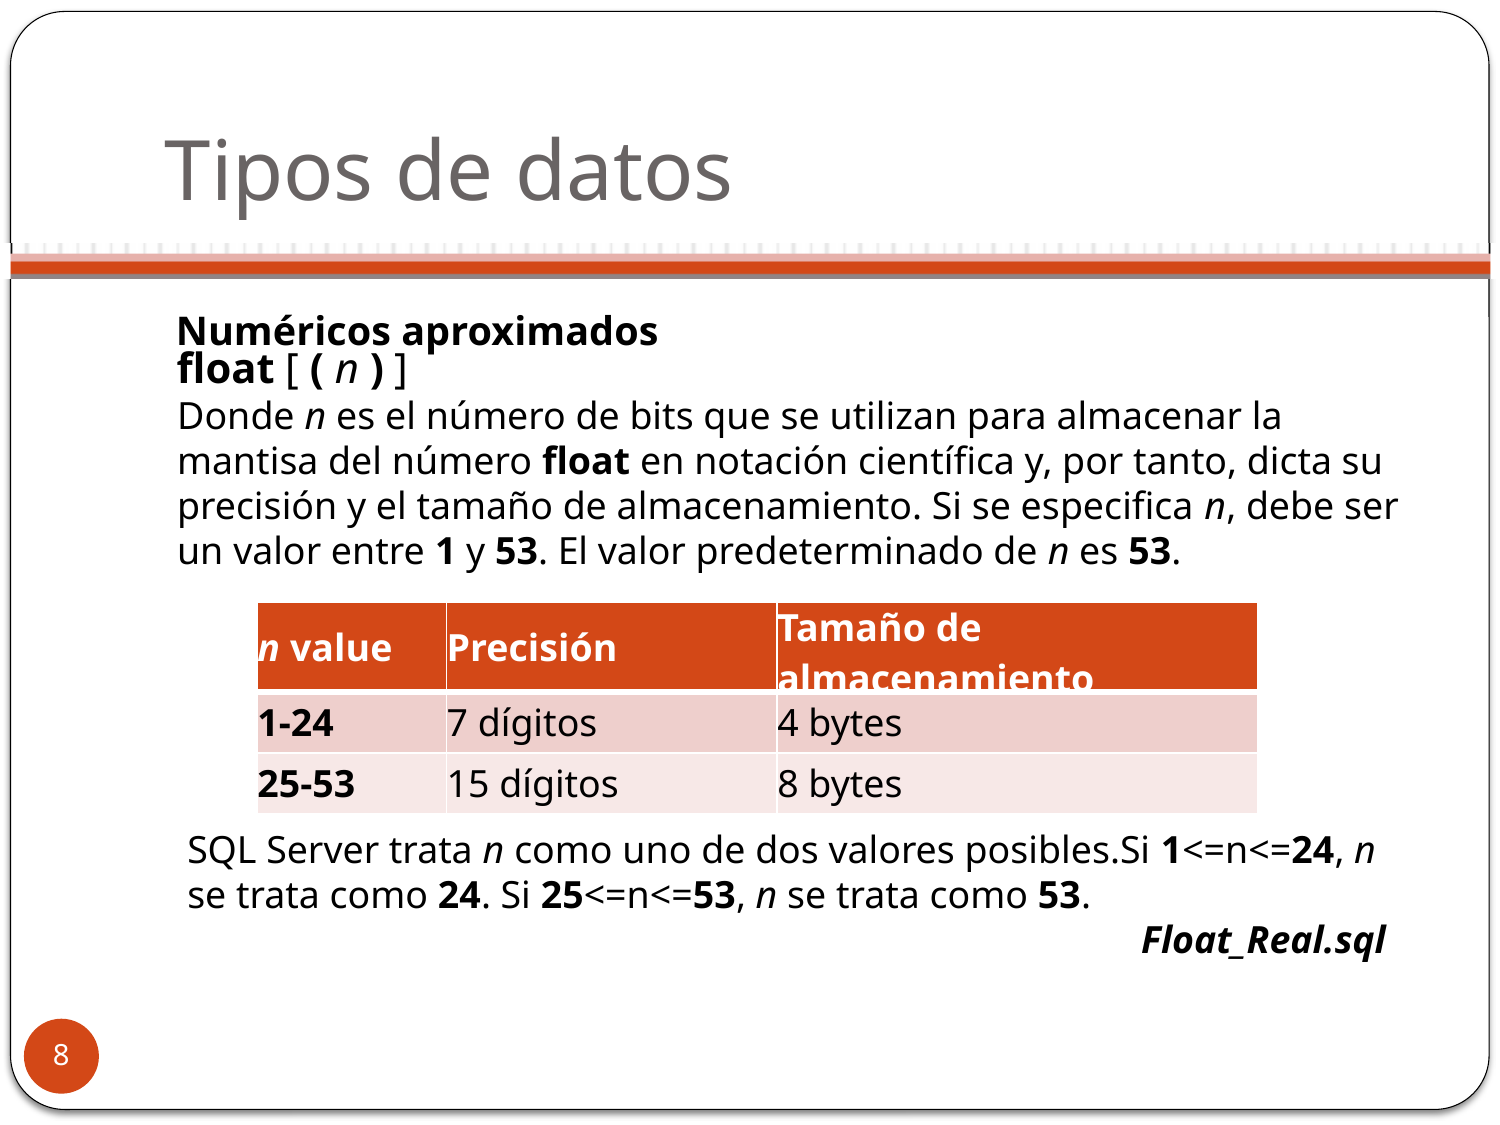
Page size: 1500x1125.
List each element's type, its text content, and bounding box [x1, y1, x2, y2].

text_box float [ ( n ) ] Donde n es el número de bits que se utilizan para almacenar la mantisa del número float en notación científica y, por tanto, dicta su precisión y el tamaño de almacenamiento. Si se especifica n, debe ser un valor entre 1 y 53. El valor predeterminado de n es 53. [162, 342, 1403, 618]
table_header Precisión [447, 603, 776, 689]
table_cell 7 dígitos [447, 695, 776, 752]
table_cell 15 dígitos [447, 754, 776, 813]
table_header n value [258, 603, 446, 689]
table_header Tamaño de almacenamiento [778, 603, 1257, 689]
text_box SQL Server trata n como uno de dos valores posibles.Si 1<=n<=24, n se trata como 24. Si 25<=n<=53, n se trata como 53. Float_Real.sql [172, 818, 1401, 969]
slide_number 8 [23, 1018, 99, 1094]
list Numéricos aproximados [147, 288, 1423, 364]
picture [0, 243, 1500, 280]
table_cell 25-53 [258, 754, 446, 813]
table_cell 8 bytes [778, 754, 1257, 813]
table_cell 1-24 [258, 695, 446, 752]
table_cell 4 bytes [778, 695, 1257, 752]
title Tipos de datos [150, 45, 1425, 233]
